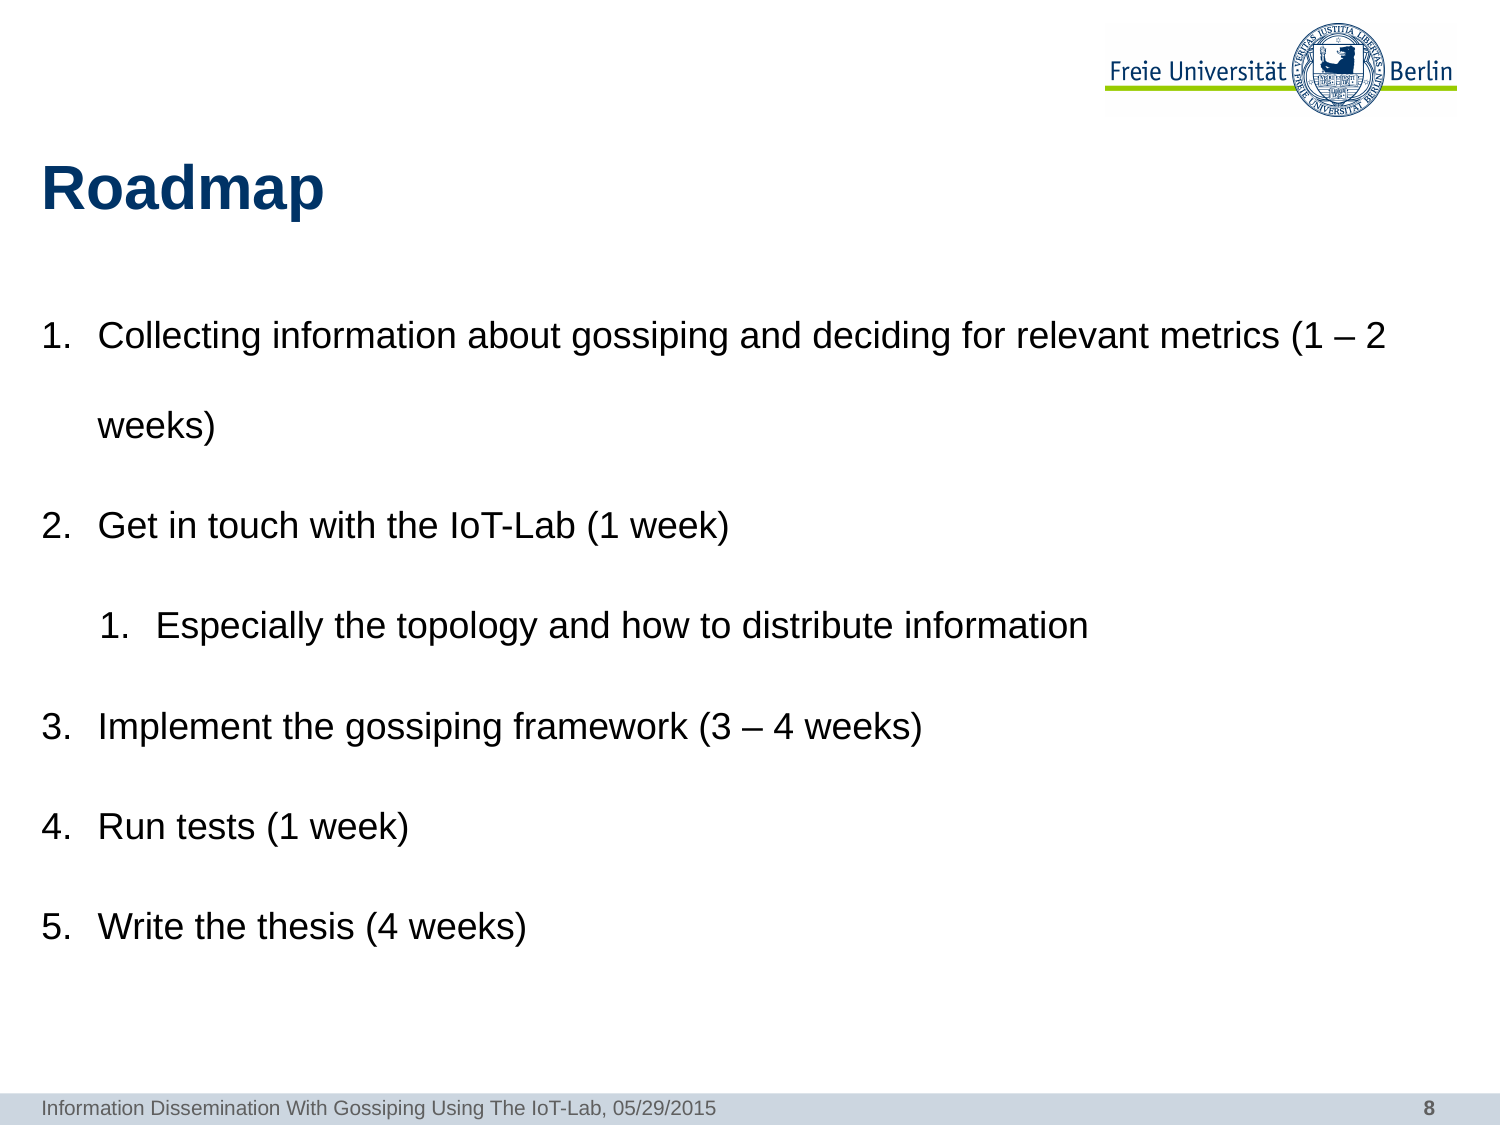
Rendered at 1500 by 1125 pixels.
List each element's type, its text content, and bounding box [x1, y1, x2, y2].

list Collecting information about gossiping and deciding for relevant metrics (1 – 2 weeks) Get in touch with the IoT-Lab (1 week) Especially the topology and how to distribute information Implement the gossiping framework (3 – 4 weeks) Run tests (1 week) Write the thesis (4 weeks) [40, 265, 1460, 1064]
picture [1105, 23, 1457, 117]
title Roadmap [40, 154, 1460, 226]
footer Information Dissemination With Gossiping Using The IoT-Lab, 05/29/2015 [40, 1087, 1022, 1125]
